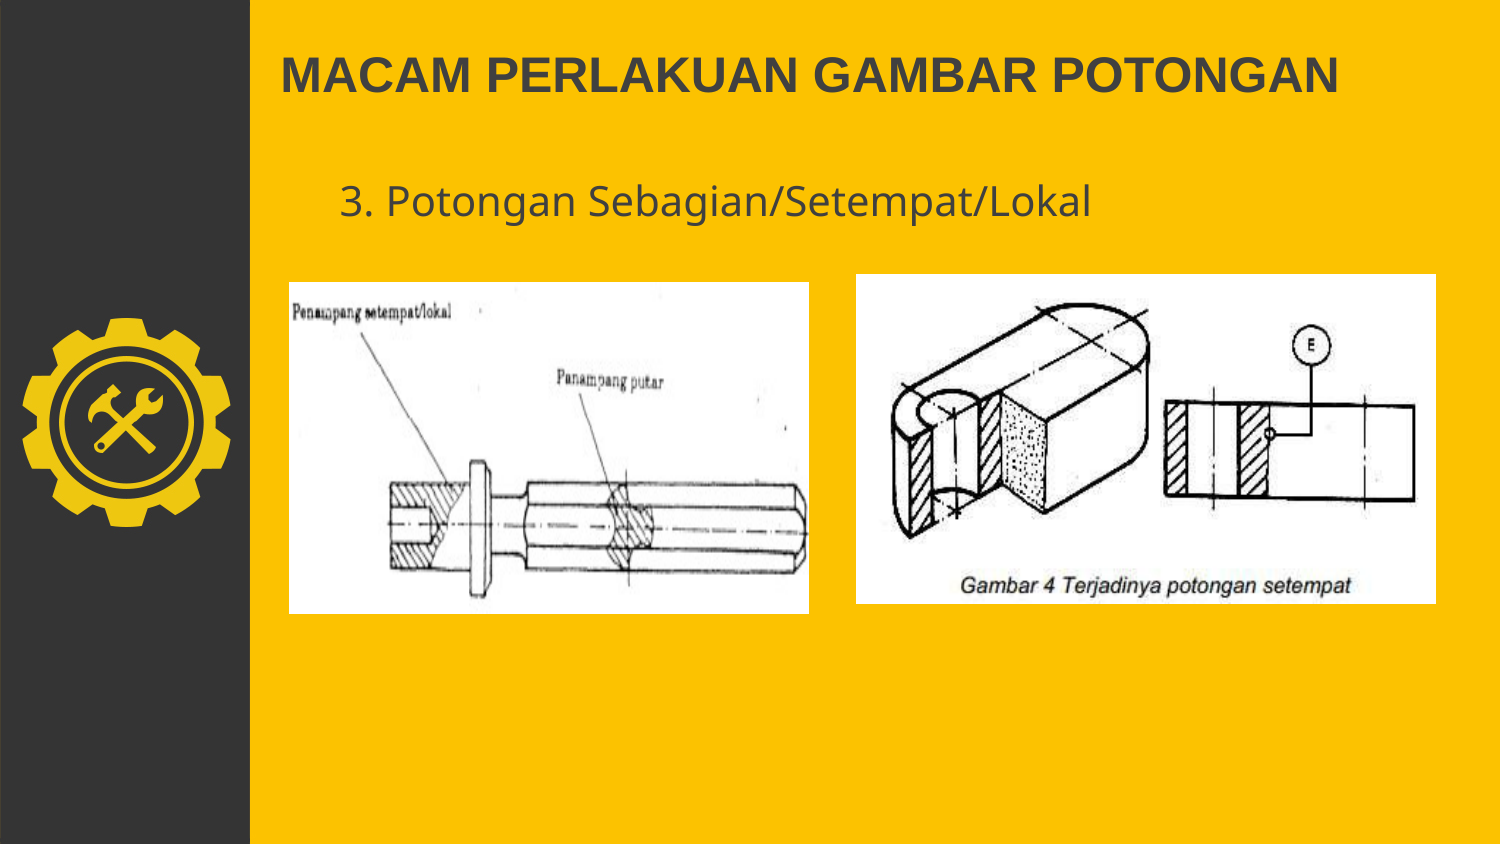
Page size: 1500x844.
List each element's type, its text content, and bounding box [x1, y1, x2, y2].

title MACAM PERLAKUAN GAMBAR POTONGAN [265, 0, 1500, 146]
picture [0, 0, 1500, 844]
list 3. Potongan Sebagian/Setempat/Lokal [324, 161, 1459, 238]
